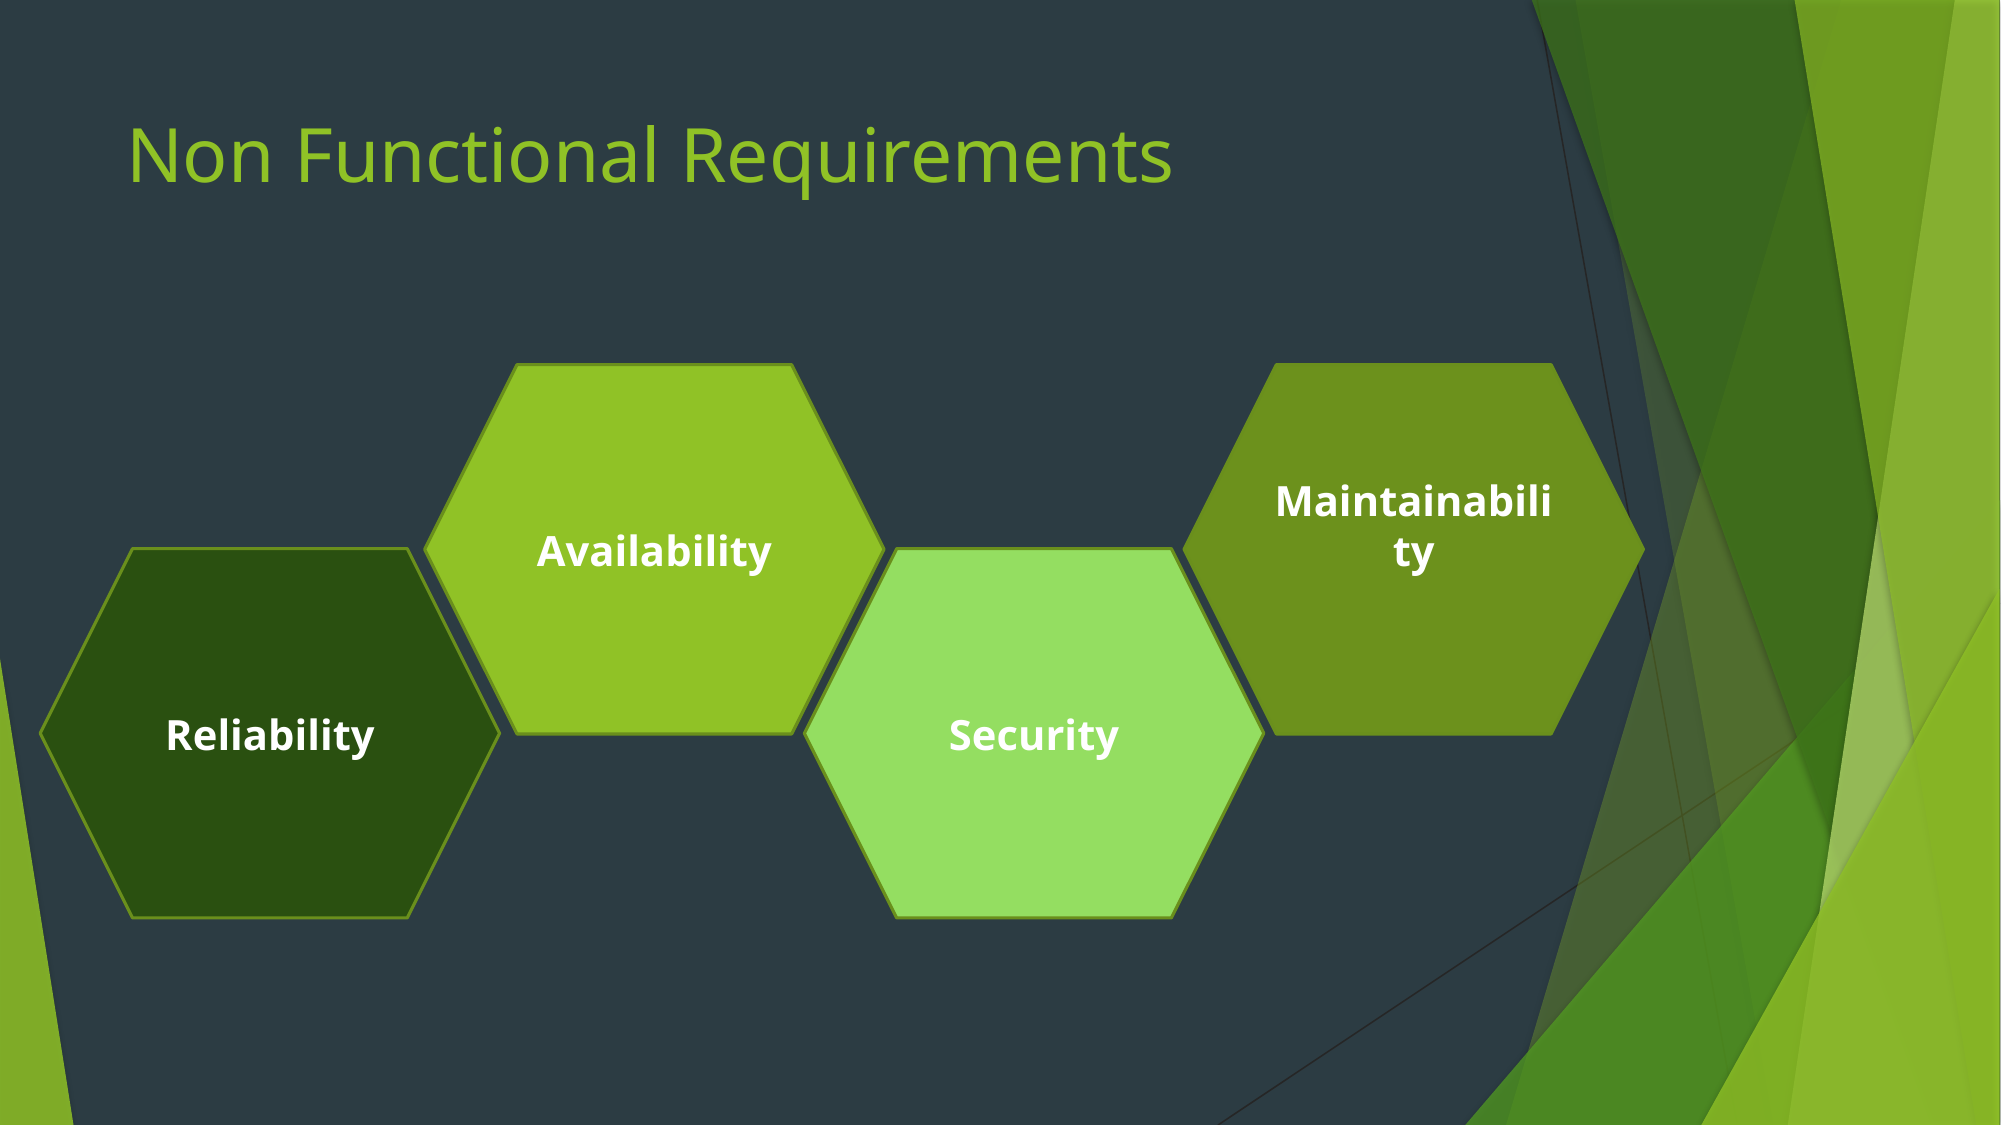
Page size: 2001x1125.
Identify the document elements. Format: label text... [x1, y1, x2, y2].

text_box Availability [423, 363, 886, 736]
text_box Security [802, 547, 1266, 920]
title Non Functional Requirements [111, 99, 1522, 317]
text_box Reliability [38, 547, 502, 920]
text_box Maintainability [1182, 363, 1645, 736]
